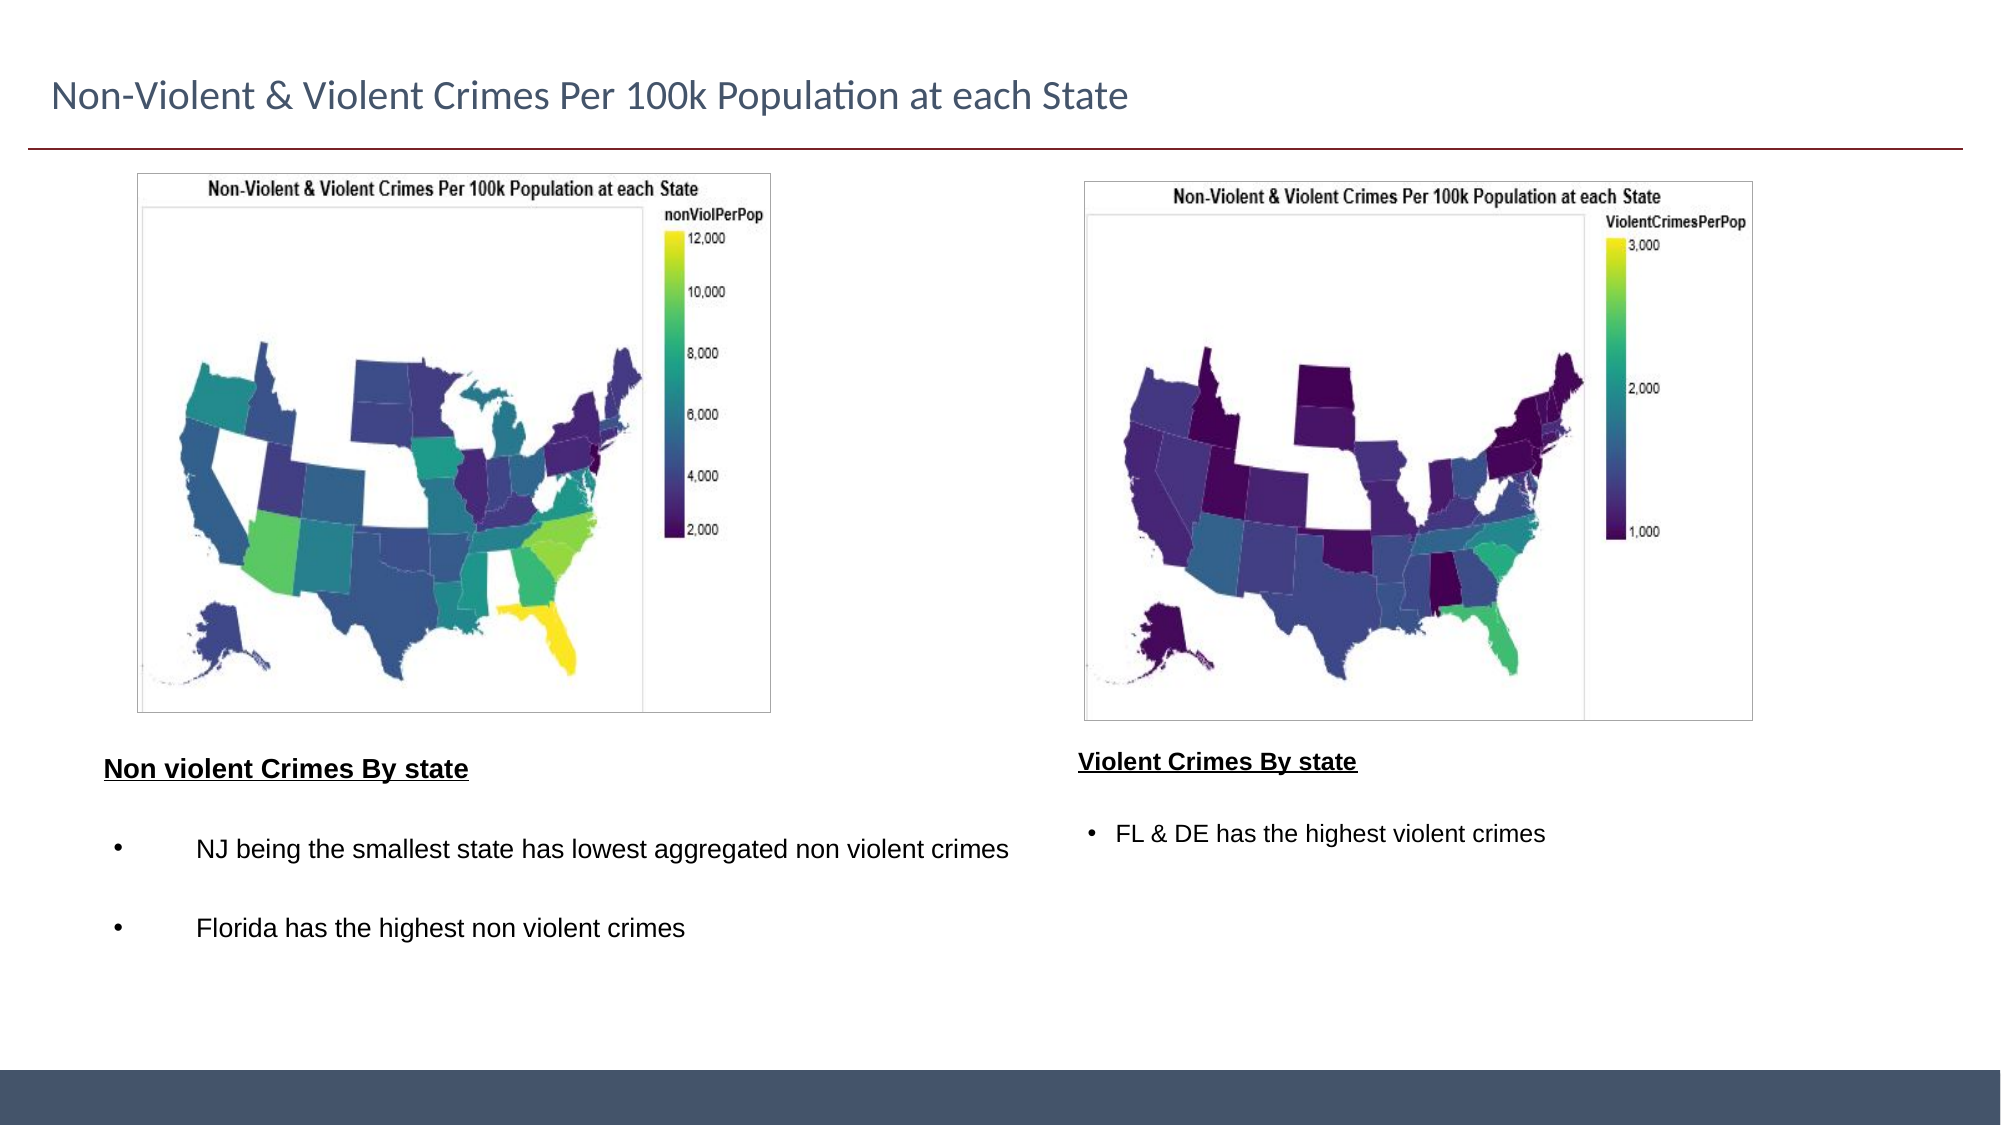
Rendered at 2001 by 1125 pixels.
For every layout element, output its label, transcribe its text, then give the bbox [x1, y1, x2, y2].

picture [1083, 180, 1754, 722]
picture [136, 173, 772, 713]
title Non-Violent & Violent Crimes Per 100k Population at each State [36, 66, 1890, 141]
text_box Non violent Crimes By state NJ being the smallest state has lowest aggregated non violent crimes Florida has the highest non violent crimes [88, 743, 1049, 1019]
text_box Violent Crimes By state FL & DE has the highest violent crimes [1063, 743, 1914, 879]
